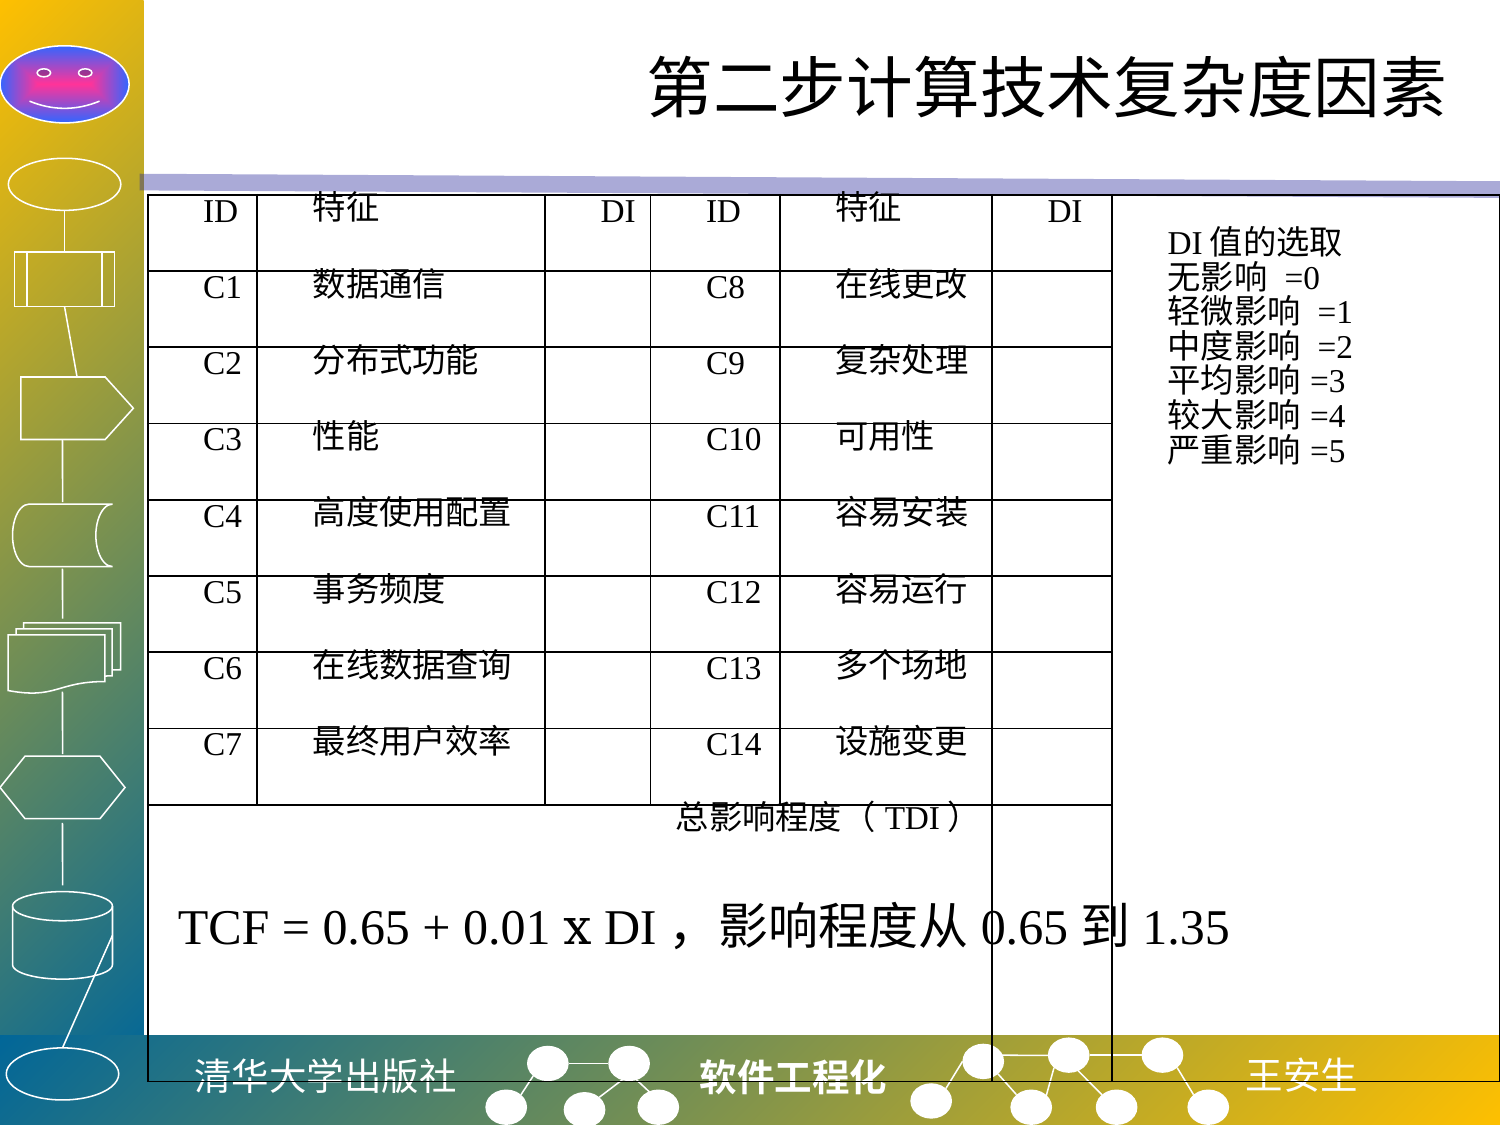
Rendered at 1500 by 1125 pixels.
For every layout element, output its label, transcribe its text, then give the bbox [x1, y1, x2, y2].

table_cell C14 [651, 729, 779, 804]
table_cell 最终用户效率 [258, 729, 544, 804]
table_header DI [993, 196, 1111, 270]
table_cell C6 [149, 653, 256, 728]
table_cell [993, 729, 1111, 804]
table_cell C11 [651, 501, 779, 575]
table_cell [993, 348, 1111, 423]
table_header ID [149, 196, 256, 270]
table_cell C7 [149, 729, 256, 804]
table_cell [546, 653, 650, 728]
table_cell 在线数据查询 [258, 653, 544, 728]
table_cell [546, 348, 650, 423]
table_header ID [651, 196, 779, 270]
table_cell C5 [149, 577, 256, 651]
table_cell 容易运行 [781, 577, 991, 651]
table_cell C1 [149, 272, 256, 346]
text_box TCF = 0.65 + 0.01 ⅹ DI，影响程度从0.65到1.35 [163, 887, 1436, 962]
table_cell [993, 806, 1111, 887]
table_cell C4 [149, 501, 256, 575]
table_cell [546, 577, 650, 651]
table_cell 总影响程度（TDI） [149, 806, 991, 1081]
table_cell 容易安装 [781, 501, 991, 575]
table_cell [993, 653, 1111, 728]
table_cell [993, 501, 1111, 575]
table_cell 设施变更 [781, 729, 991, 804]
table_cell C9 [651, 348, 779, 423]
table_cell 多个场地 [781, 653, 991, 728]
table_cell C13 [651, 653, 779, 728]
table_cell 数据通信 [258, 272, 544, 346]
table_cell [993, 272, 1111, 346]
table_cell C2 [149, 348, 256, 423]
table_header 特征 [258, 196, 544, 270]
table_cell C8 [651, 272, 779, 346]
table_cell 在线更改 [781, 272, 991, 346]
table_cell 复杂处理 [781, 348, 991, 423]
table_cell [546, 729, 650, 804]
table_cell 高度使用配置 [258, 501, 544, 575]
table_cell 可用性 [781, 424, 991, 499]
table_cell [993, 962, 1111, 1081]
table_cell [993, 577, 1111, 651]
table_cell [993, 424, 1111, 499]
table_header 特征 [781, 196, 991, 270]
table_cell 性能 [258, 424, 544, 499]
table_header DI [546, 196, 650, 270]
table_cell [546, 272, 650, 346]
table_cell [546, 424, 650, 499]
title 第二步计算技术复杂度因素 [187, 24, 1463, 147]
table_cell 分布式功能 [258, 348, 544, 423]
table_cell C10 [651, 424, 779, 499]
table_cell C3 [149, 424, 256, 499]
table_header DI值的选取 无影响 =0 轻微影响 =1 中度影响 =2 平均影响=3 较大影响=4 严重影响=5 [1113, 196, 1499, 1081]
table_cell 事务频度 [258, 577, 544, 651]
table_cell C12 [651, 577, 779, 651]
table_cell [546, 501, 650, 575]
